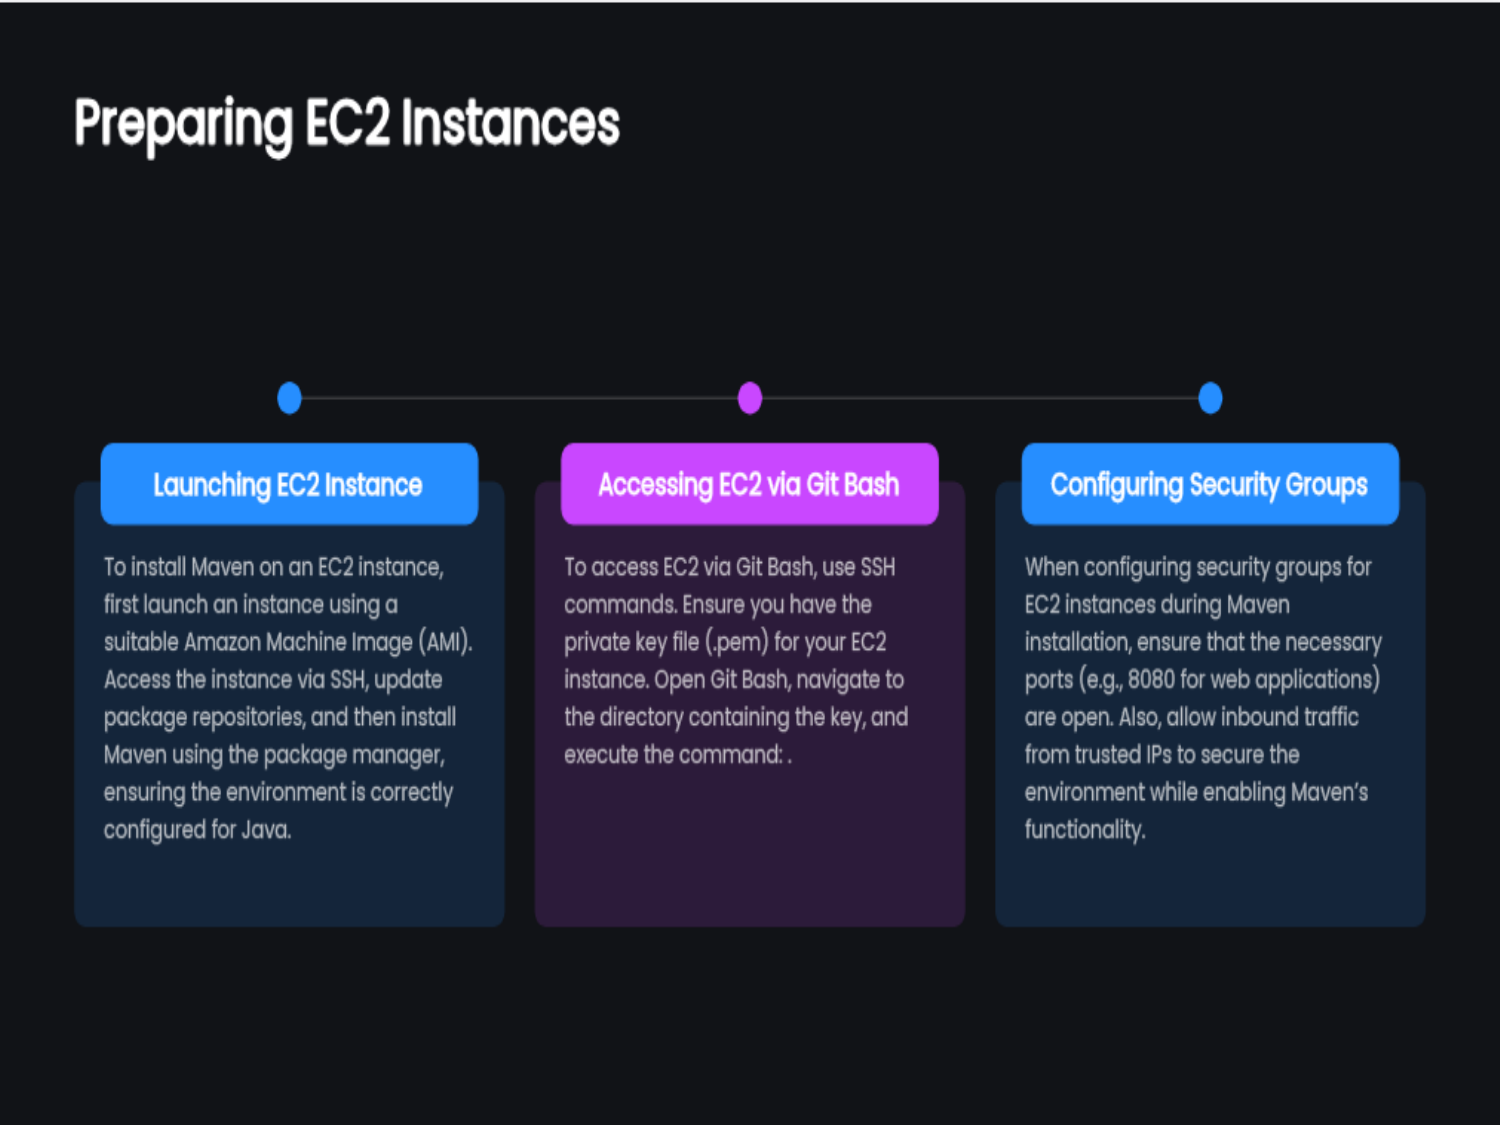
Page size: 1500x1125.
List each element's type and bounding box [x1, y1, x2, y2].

list [0, 0, 1500, 1125]
